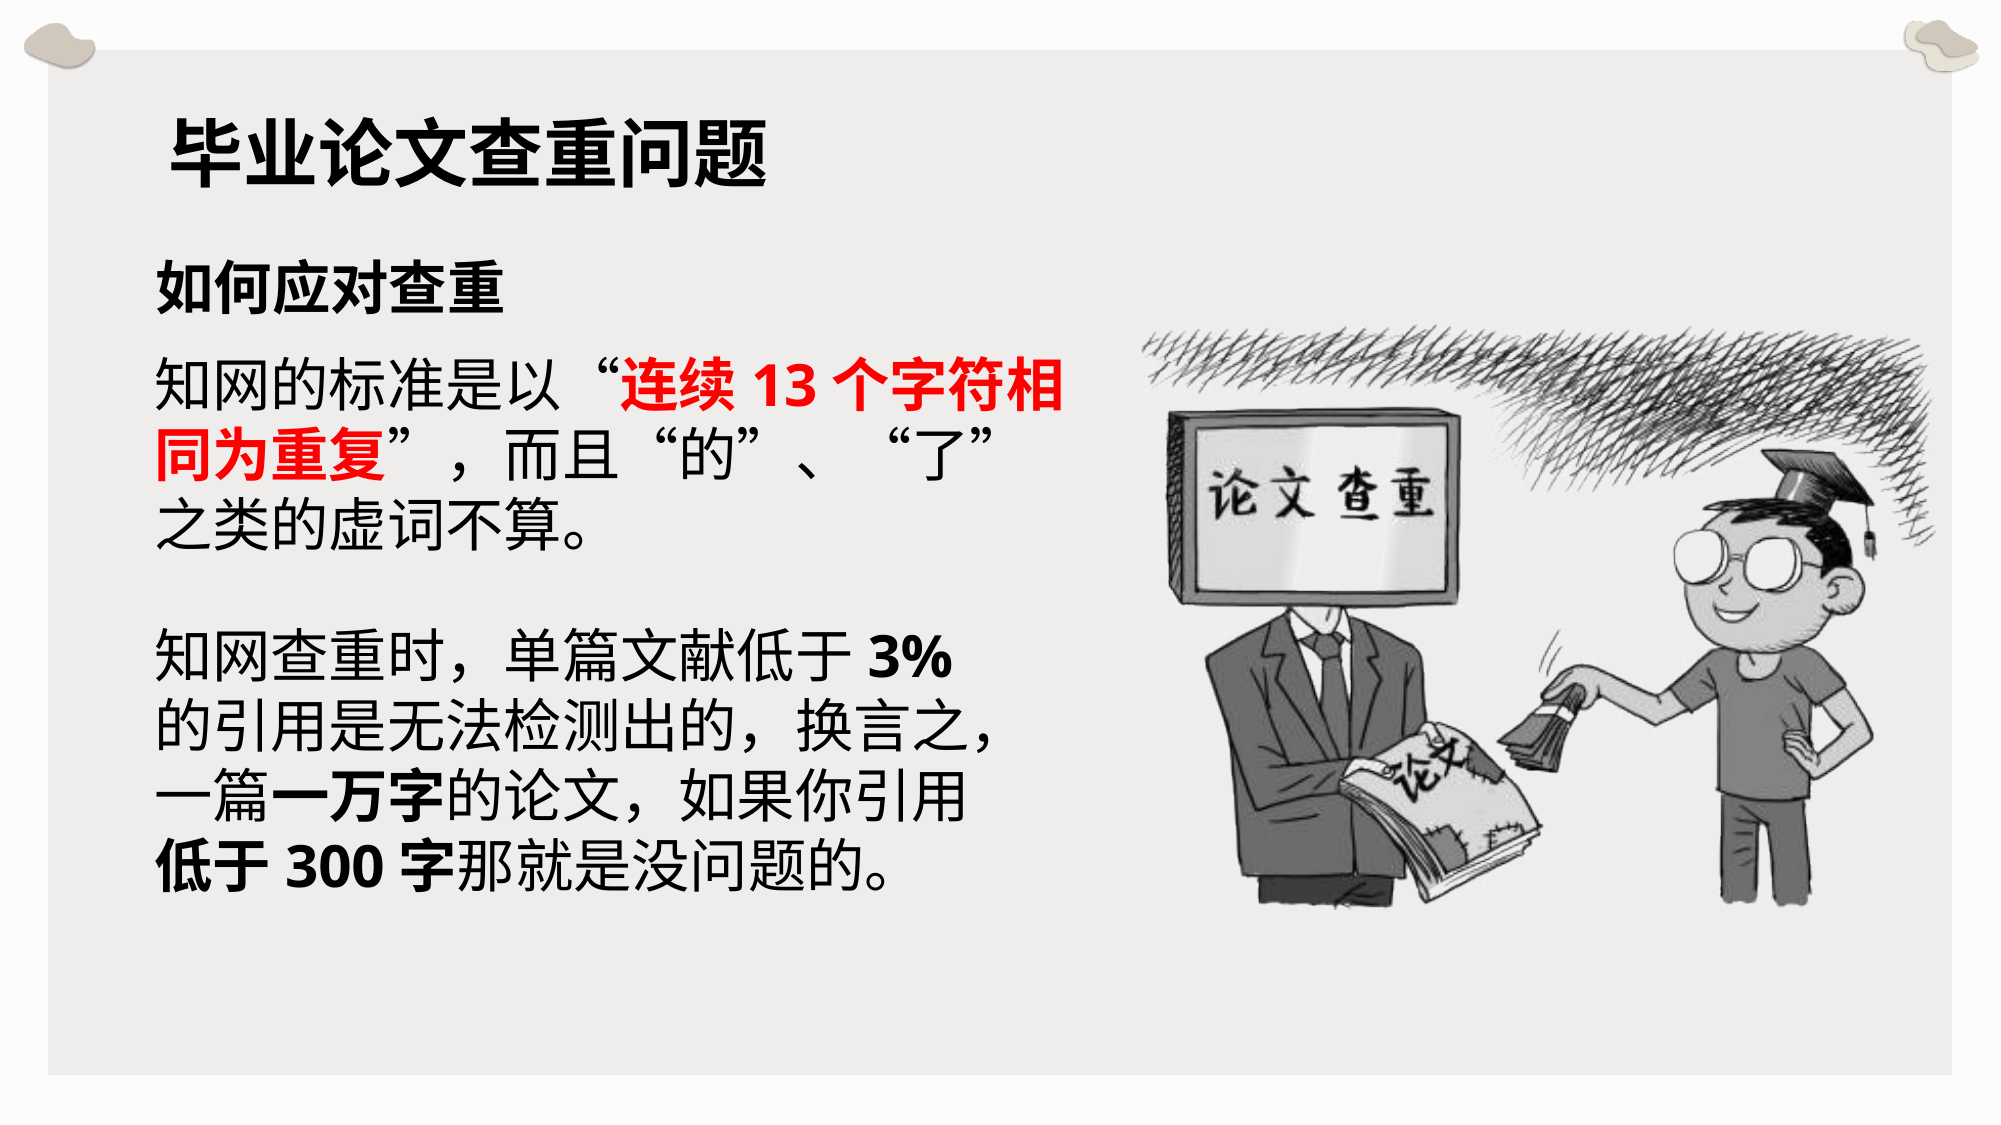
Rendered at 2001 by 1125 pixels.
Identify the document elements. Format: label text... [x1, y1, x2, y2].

picture [1881, 0, 2000, 94]
picture [0, 0, 119, 94]
text_box 知网查重时，单篇文献低于3%的引用是无法检测出的，换言之，一篇一万字的论文，如果你引用低于300字那就是没问题的。 [139, 612, 1022, 907]
text_box 如何应对查重 [140, 243, 521, 329]
text_box 知网的标准是以“连续13个字符相同为重复”，而且“的”、“了”之类的虚词不算。 [139, 340, 1092, 566]
picture [1128, 313, 1946, 910]
text_box 毕业论文查重问题 [153, 99, 819, 205]
